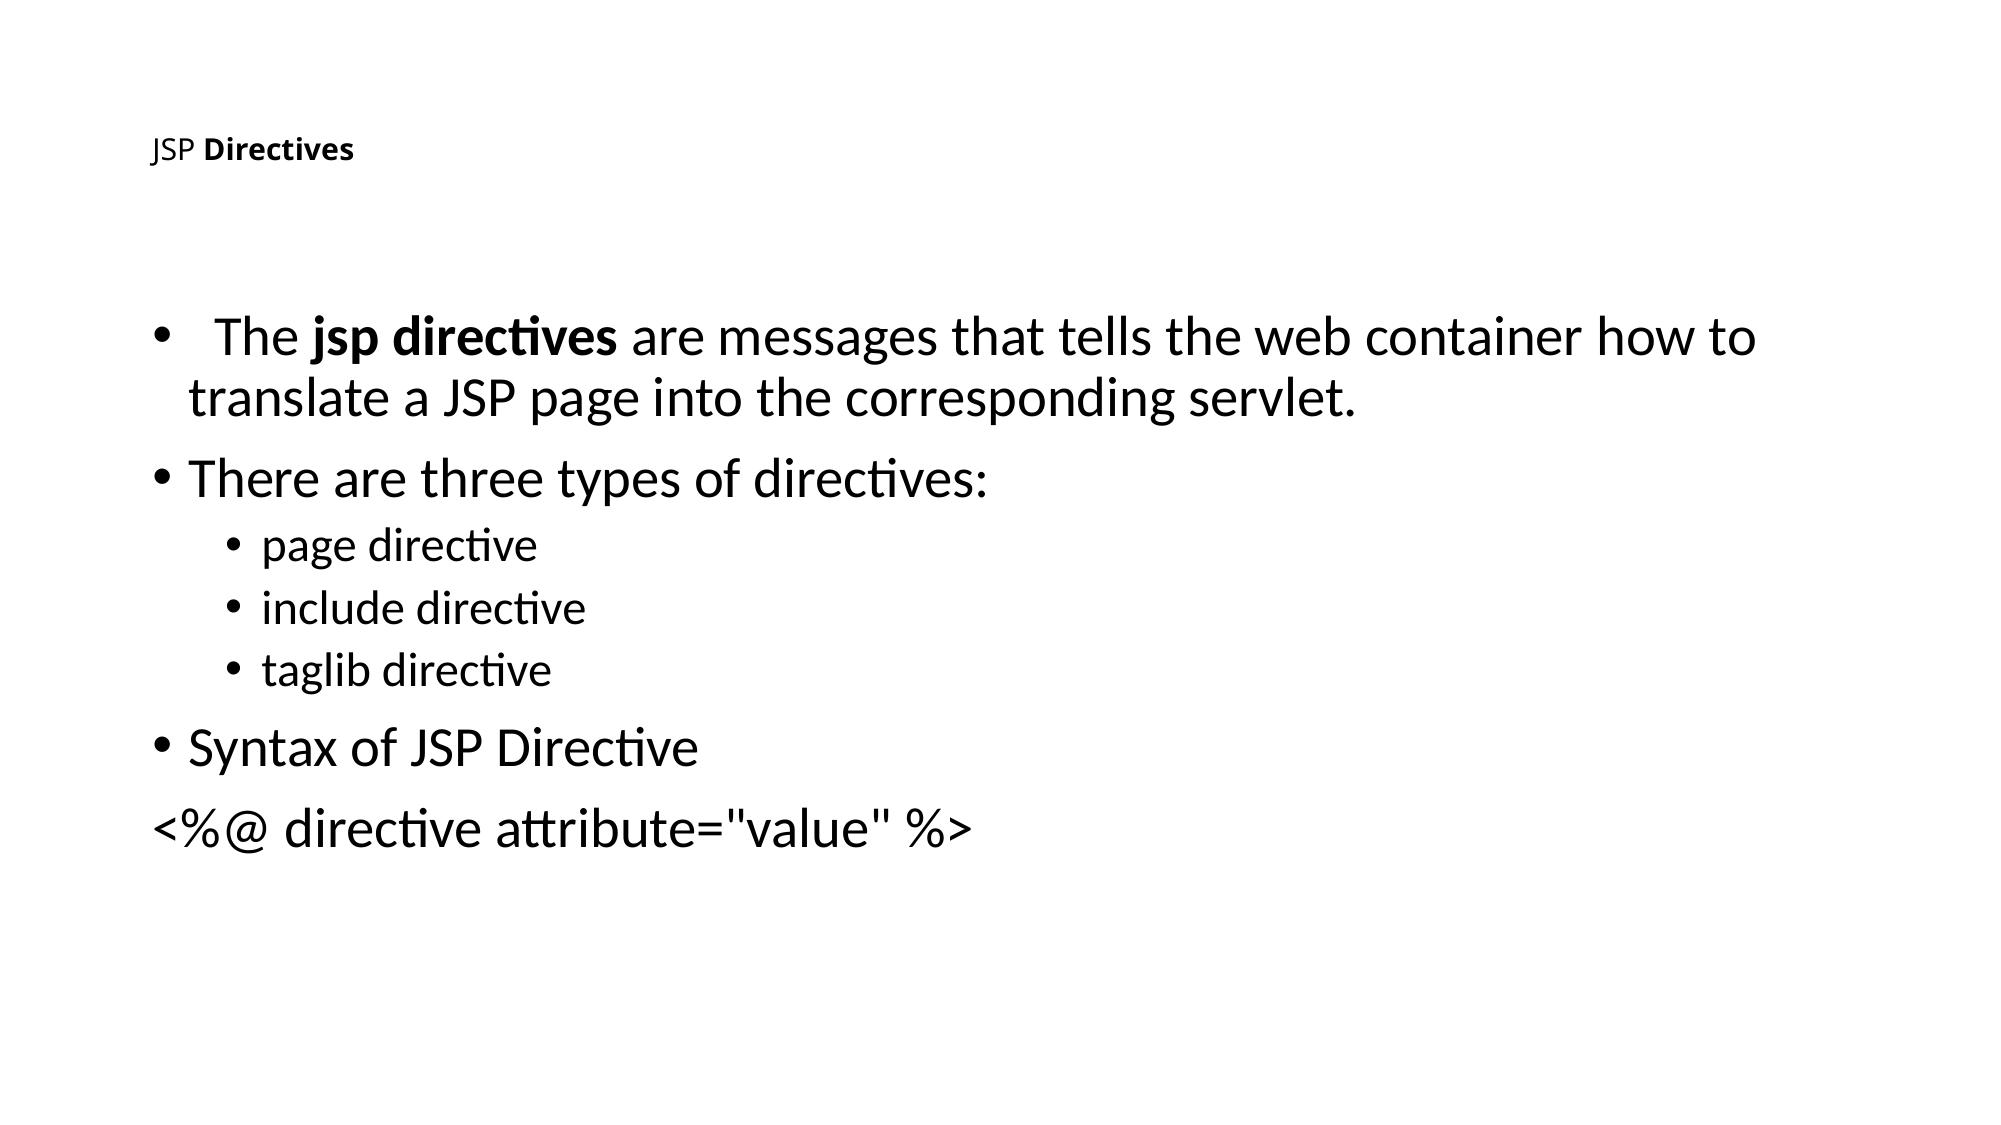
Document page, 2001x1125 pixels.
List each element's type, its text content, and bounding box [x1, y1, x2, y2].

list The jsp directives are messages that tells the web container how to translate a JSP page into the corresponding servlet. There are three types of directives: page directive include directive taglib directive Syntax of JSP Directive <%@ directive attribute="value" %> [137, 299, 1863, 1014]
title JSP Directives [137, 59, 1863, 278]
